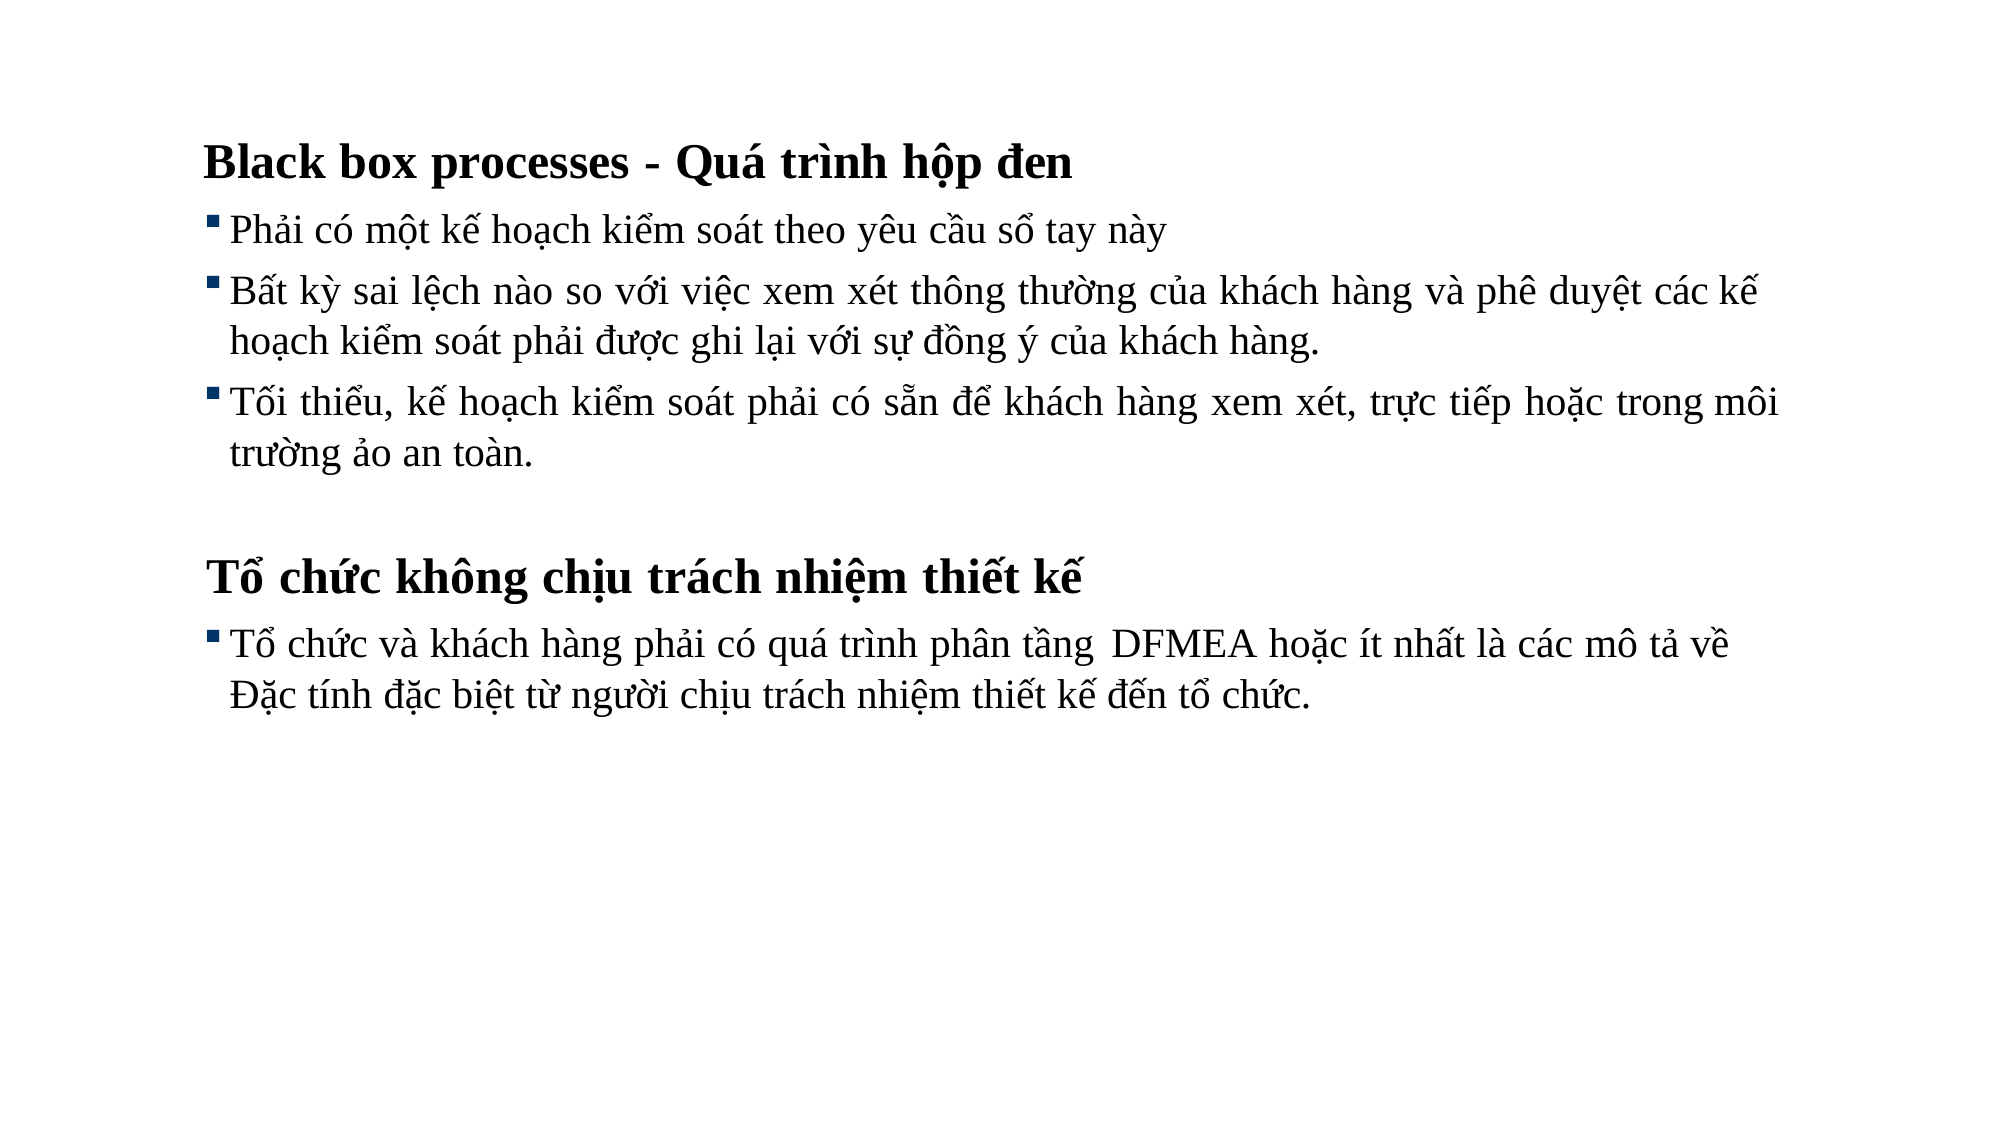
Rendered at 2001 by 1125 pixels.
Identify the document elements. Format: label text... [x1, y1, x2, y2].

text_box Black box processes - Quá trình hộp đen Phải có một kế hoạch kiểm soát theo yêu cầu sổ tay này Bất kỳ sai lệch nào so với việc xem xét thông thường của khách hàng và phê duyệt các kế hoạch kiểm soát phải được ghi lại với sự đồng ý của khách hàng. Tối thiểu, kế hoạch kiểm soát phải có sẵn để khách hàng xem xét, trực tiếp hoặc trong môi trường ảo an toàn. Tổ chức không chịu trách nhiệm thiết kế Tổ chức và khách hàng phải có quá trình phân tầng DFMEA hoặc ít nhất là các mô tả về Đặc tính đặc biệt từ người chịu trách nhiệm thiết kế đến tổ chức. [201, 116, 1816, 717]
